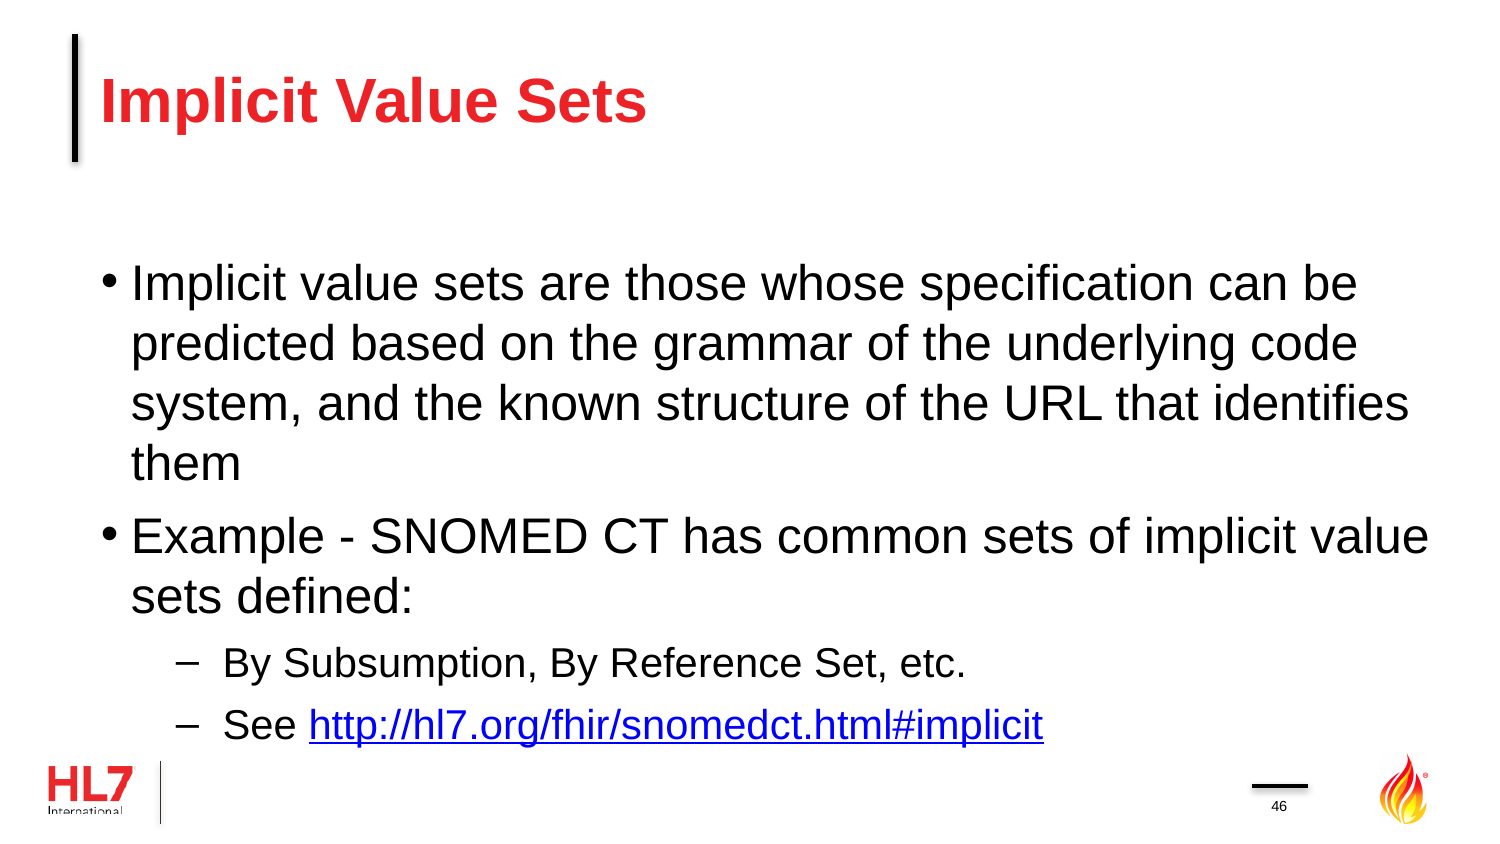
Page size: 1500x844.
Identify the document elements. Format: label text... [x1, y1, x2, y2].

picture [1380, 753, 1428, 824]
title Implicit Value Sets [100, 33, 1451, 163]
list Implicit value sets are those whose specification can be predicted based on the grammar of the underlying code system, and the known structure of the URL that identifies them Example - SNOMED CT has common sets of implicit value sets defined: By Subsumption, By Reference Set, etc. See http://hl7.org/fhir/snomedct.html#implicit [100, 250, 1451, 731]
slide_number 46 [1257, 788, 1302, 815]
